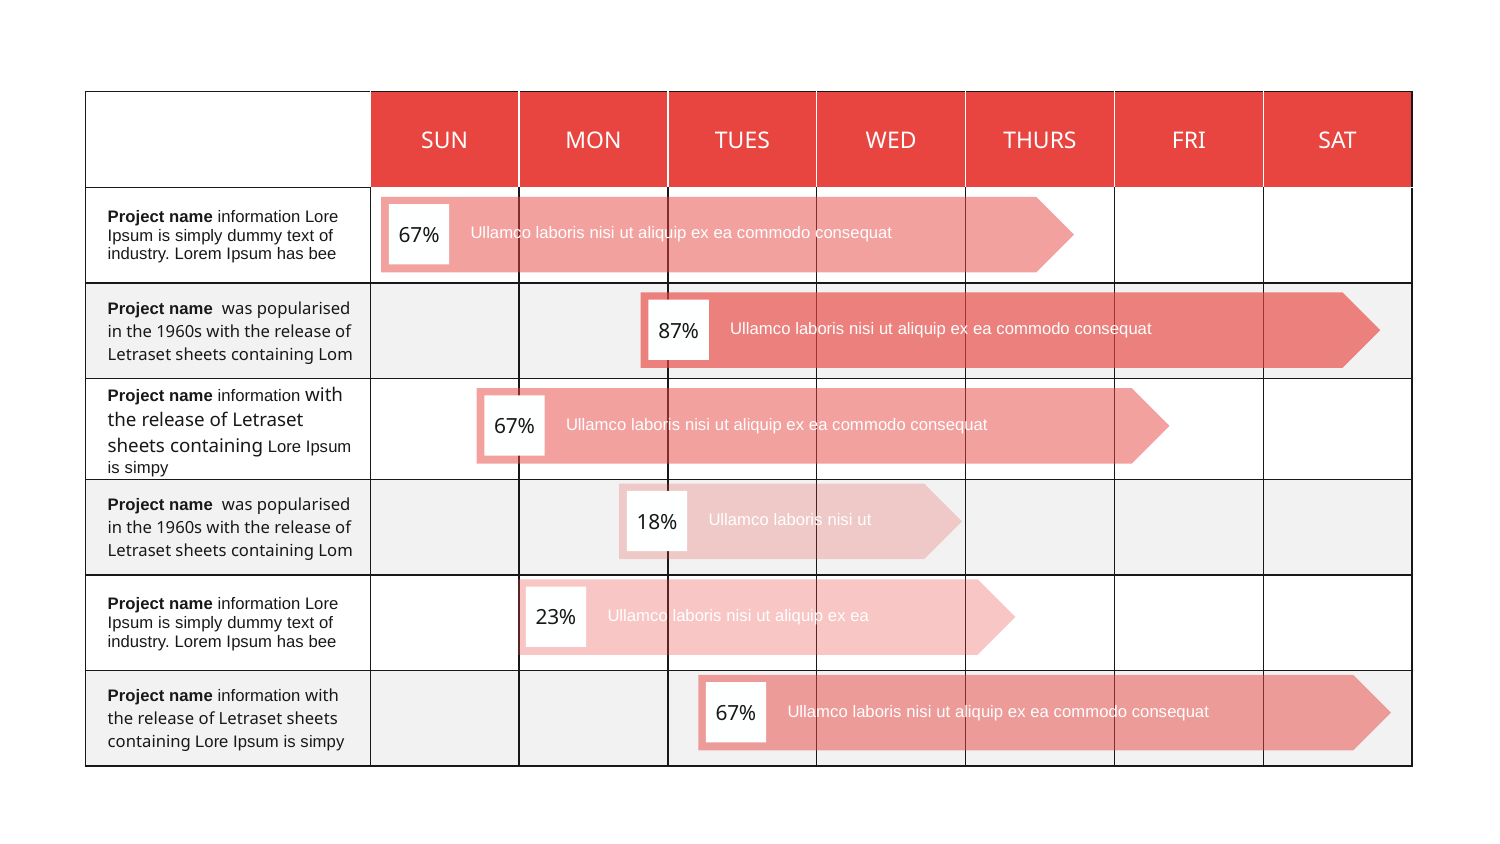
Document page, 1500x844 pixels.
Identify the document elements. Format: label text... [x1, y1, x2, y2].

table_cell [1115, 480, 1263, 574]
table_header TUES [669, 92, 816, 187]
table_cell [520, 480, 667, 574]
table_cell [1115, 188, 1263, 282]
table_cell Project name information Lore Ipsum is simply dummy text of industry. Lorem Ipsum has bee [86, 576, 370, 670]
table_cell [817, 379, 965, 386]
table_cell [371, 480, 518, 574]
table_cell [1264, 188, 1411, 282]
table_cell [371, 284, 518, 378]
table_cell [1264, 379, 1411, 479]
table_cell [817, 188, 965, 195]
table_cell Project name information with the release of Letraset sheets containing Lore Ipsum is simpy [86, 379, 370, 479]
table_cell [1115, 576, 1263, 670]
table_cell [1115, 760, 1263, 765]
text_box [698, 674, 1392, 751]
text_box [640, 292, 1381, 369]
table_cell [1115, 379, 1263, 479]
table_cell [669, 188, 816, 195]
table_cell [817, 566, 965, 574]
table_cell [520, 379, 667, 386]
table_cell [817, 284, 965, 290]
table_cell [520, 284, 667, 378]
table_cell [966, 480, 1114, 574]
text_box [380, 196, 1075, 273]
table_cell Project name was popularised in the 1960s with the release of Letraset sheets containing Lom [86, 284, 370, 378]
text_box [517, 579, 1016, 656]
table_header [86, 92, 370, 187]
table_cell [966, 472, 1114, 479]
table_cell Project name information Lore Ipsum is simply dummy text of industry. Lorem Ipsum has bee [86, 188, 370, 282]
table_cell [371, 379, 518, 479]
table_cell [1115, 284, 1263, 290]
table_header SUN [371, 92, 518, 187]
table_cell [669, 284, 816, 290]
table_header WED [817, 92, 965, 187]
table_cell [966, 576, 1114, 670]
table_cell [1264, 576, 1411, 670]
table_cell [966, 284, 1114, 290]
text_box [618, 483, 963, 560]
table_header FRI [1115, 92, 1263, 187]
table_cell [520, 664, 667, 670]
table_cell [966, 379, 1114, 386]
table_cell [669, 472, 816, 479]
table_cell [371, 671, 518, 765]
table_cell [520, 671, 667, 765]
table_cell Project name information with the release of Letraset sheets containing Lore Ipsum is simpy [86, 671, 370, 765]
table_cell Project name was popularised in the 1960s with the release of Letraset sheets containing Lom [86, 480, 370, 574]
table_cell [669, 671, 816, 765]
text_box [476, 387, 1170, 464]
table_cell [817, 480, 965, 484]
table_header THURS [966, 92, 1114, 187]
table_cell [817, 760, 965, 765]
table_cell [1264, 671, 1411, 765]
table_cell [817, 472, 965, 479]
table_cell [520, 188, 667, 195]
table_cell [1264, 480, 1411, 574]
table_cell [371, 576, 518, 670]
table_cell [966, 188, 1114, 282]
table_cell [1264, 284, 1411, 378]
table_cell [669, 379, 816, 386]
table_cell [669, 568, 816, 574]
table_cell [817, 664, 965, 670]
table_cell [520, 472, 667, 479]
table_header SAT [1264, 92, 1411, 187]
table_cell [371, 188, 518, 282]
table_header MON [520, 92, 667, 187]
table_cell [966, 760, 1114, 765]
table_cell [669, 664, 816, 670]
